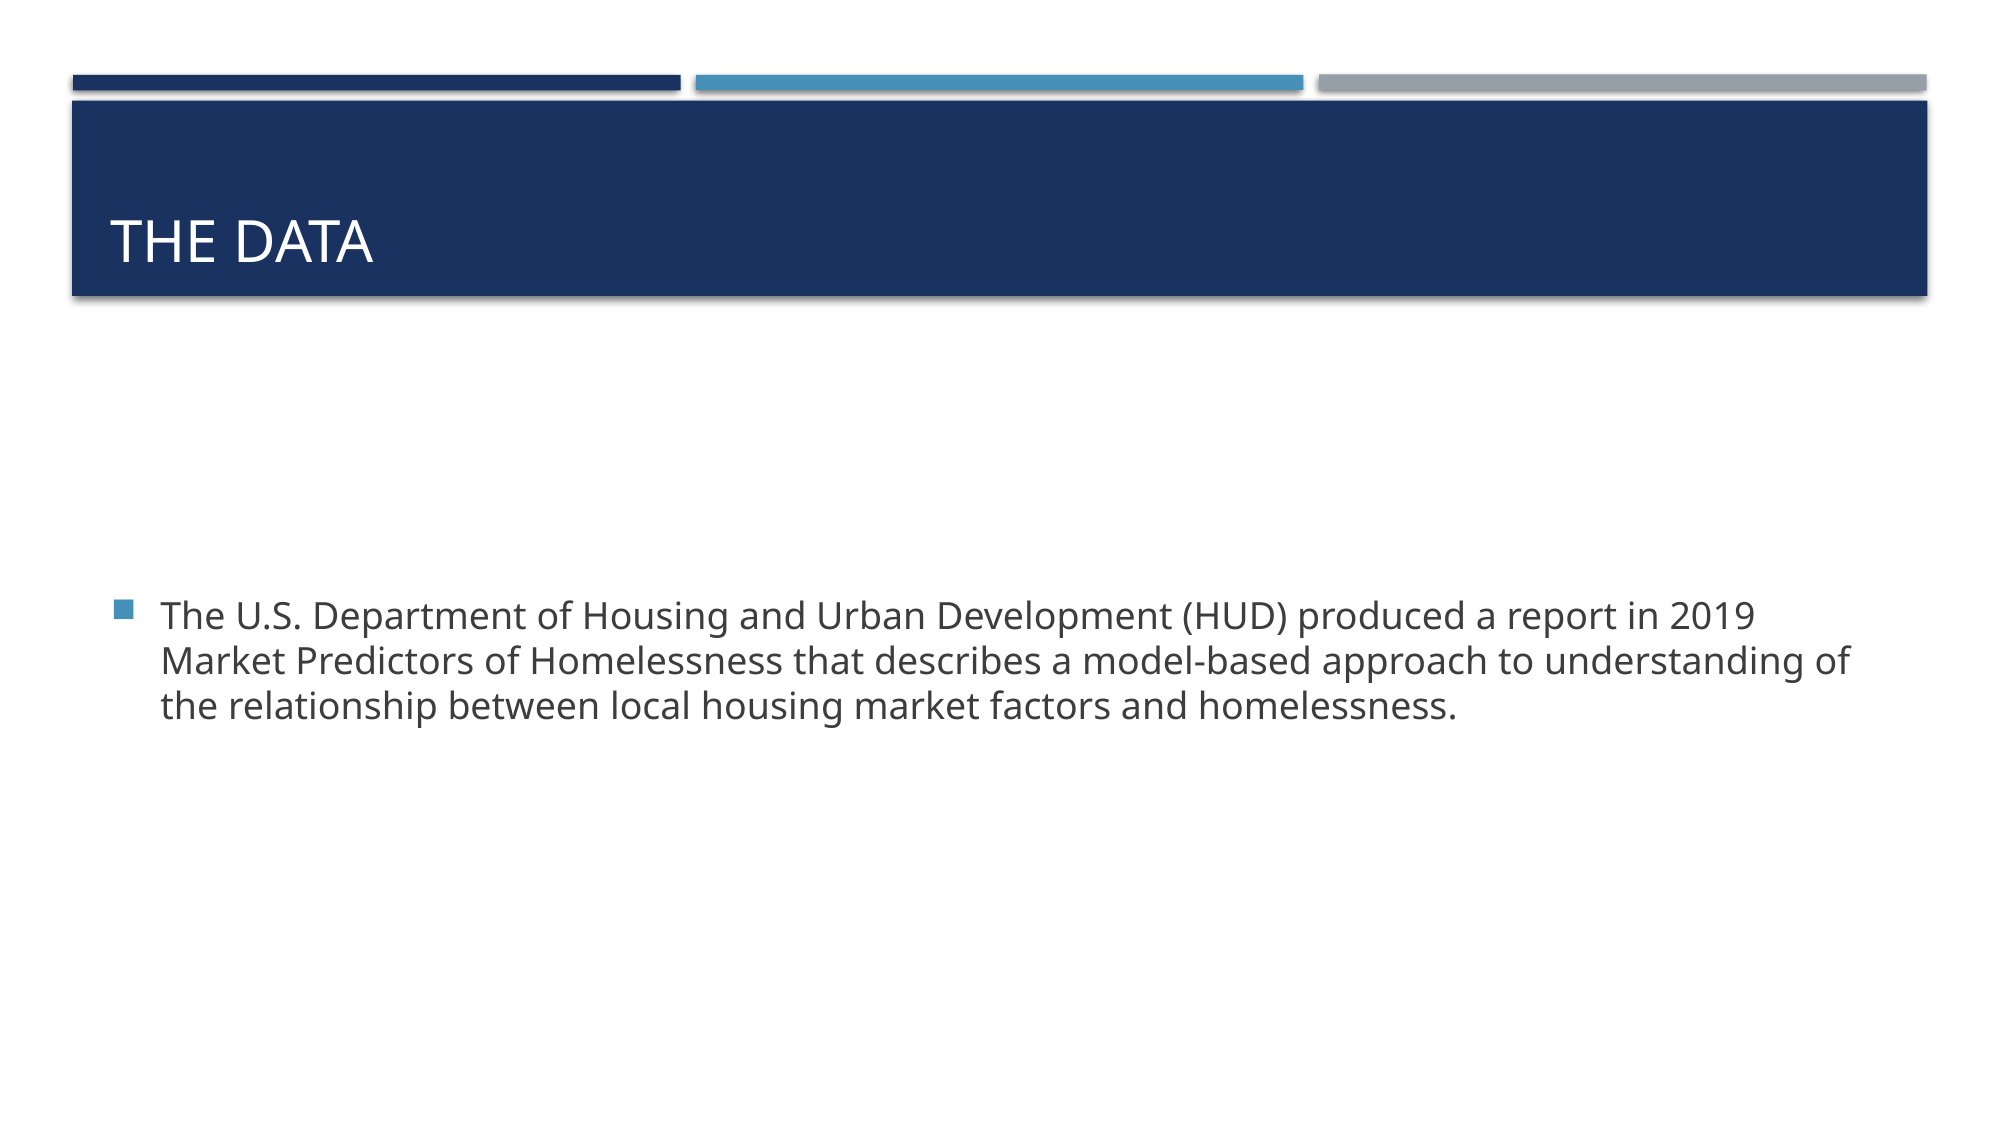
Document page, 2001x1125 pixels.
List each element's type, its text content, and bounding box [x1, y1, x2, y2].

list The U.S. Department of Housing and Urban Development (HUD) produced a report in 2019 Market Predictors of Homelessness that describes a model-based approach to understanding of the relationship between local housing market factors and homelessness. [95, 357, 1905, 962]
title The Data [95, 115, 1905, 282]
